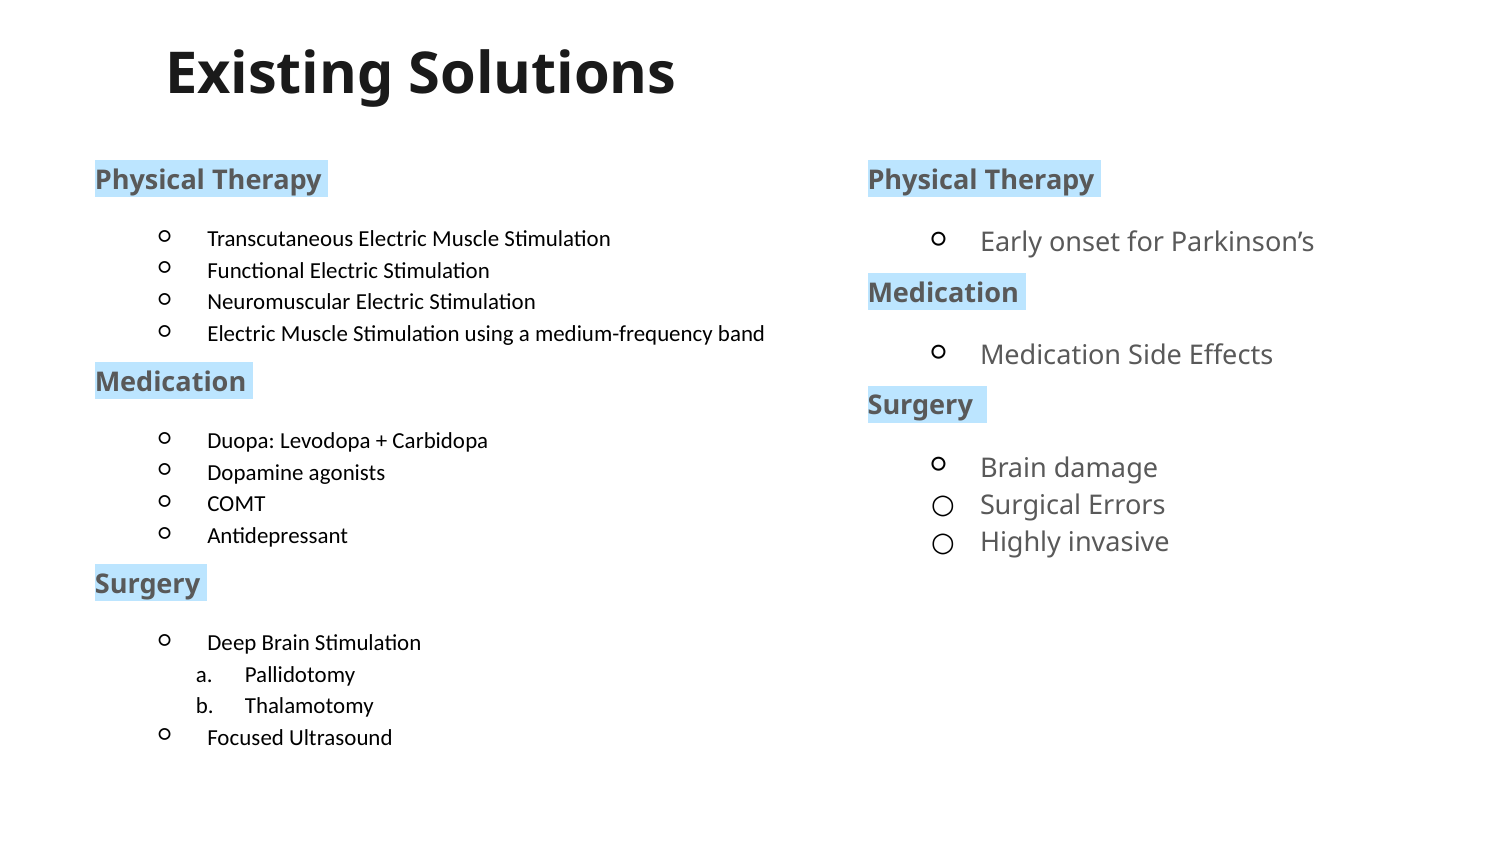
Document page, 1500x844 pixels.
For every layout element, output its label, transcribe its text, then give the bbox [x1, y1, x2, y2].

list Physical Therapy Early onset for Parkinson’s Medication Medication Side Effects Surgery Brain damage Surgical Errors Highly invasive [852, 150, 1332, 771]
title Existing Solutions [150, 28, 1430, 113]
list Physical Therapy Transcutaneous Electric Muscle Stimulation Functional Electric Stimulation Neuromuscular Electric Stimulation Electric Muscle Stimulation using a medium-frequency band Medication Duopa: Levodopa + Carbidopa Dopamine agonists COMT Antidepressant Surgery Deep Brain Stimulation Pallidotomy Thalamotomy Focused Ultrasound [79, 150, 834, 771]
